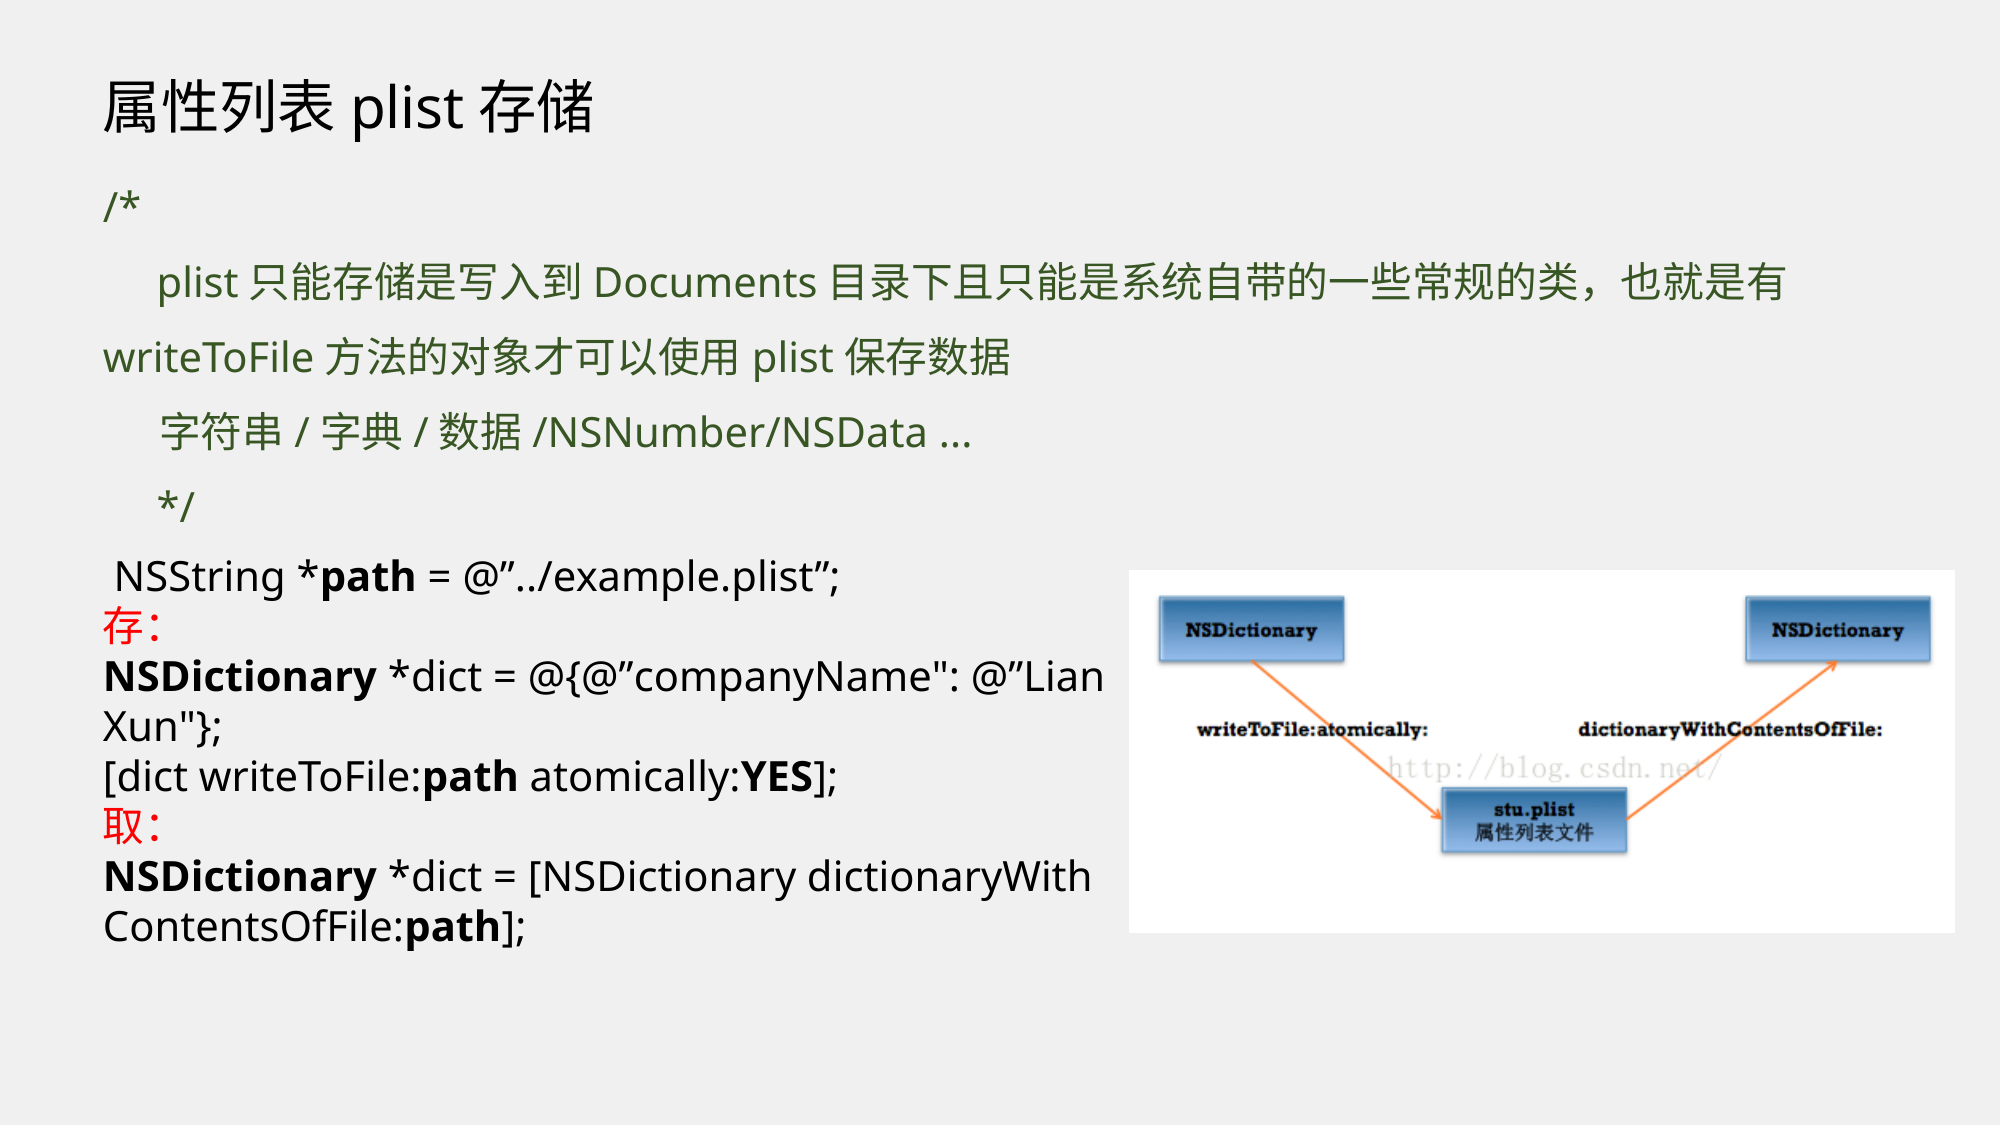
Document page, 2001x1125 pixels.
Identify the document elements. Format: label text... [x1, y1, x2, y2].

text_box /* plist只能存储是写入到Documents目录下且只能是系统自带的一些常规的类，也就是有writeToFile方法的对象才可以使用plist保存数据 字符串/字典/数据/NSNumber/NSData ... */ [88, 148, 1913, 538]
picture [1129, 570, 1955, 933]
text_box NSString *path = @”../example.plist”; 存： NSDictionary *dict = @{@”companyName": @”LianXun"}; [dict writeToFile:path atomically:YES]; 取： NSDictionary *dict = [NSDictionary dictionaryWithContentsOfFile:path]; [88, 542, 1130, 957]
text_box 属性列表plist存储 [88, 62, 874, 148]
